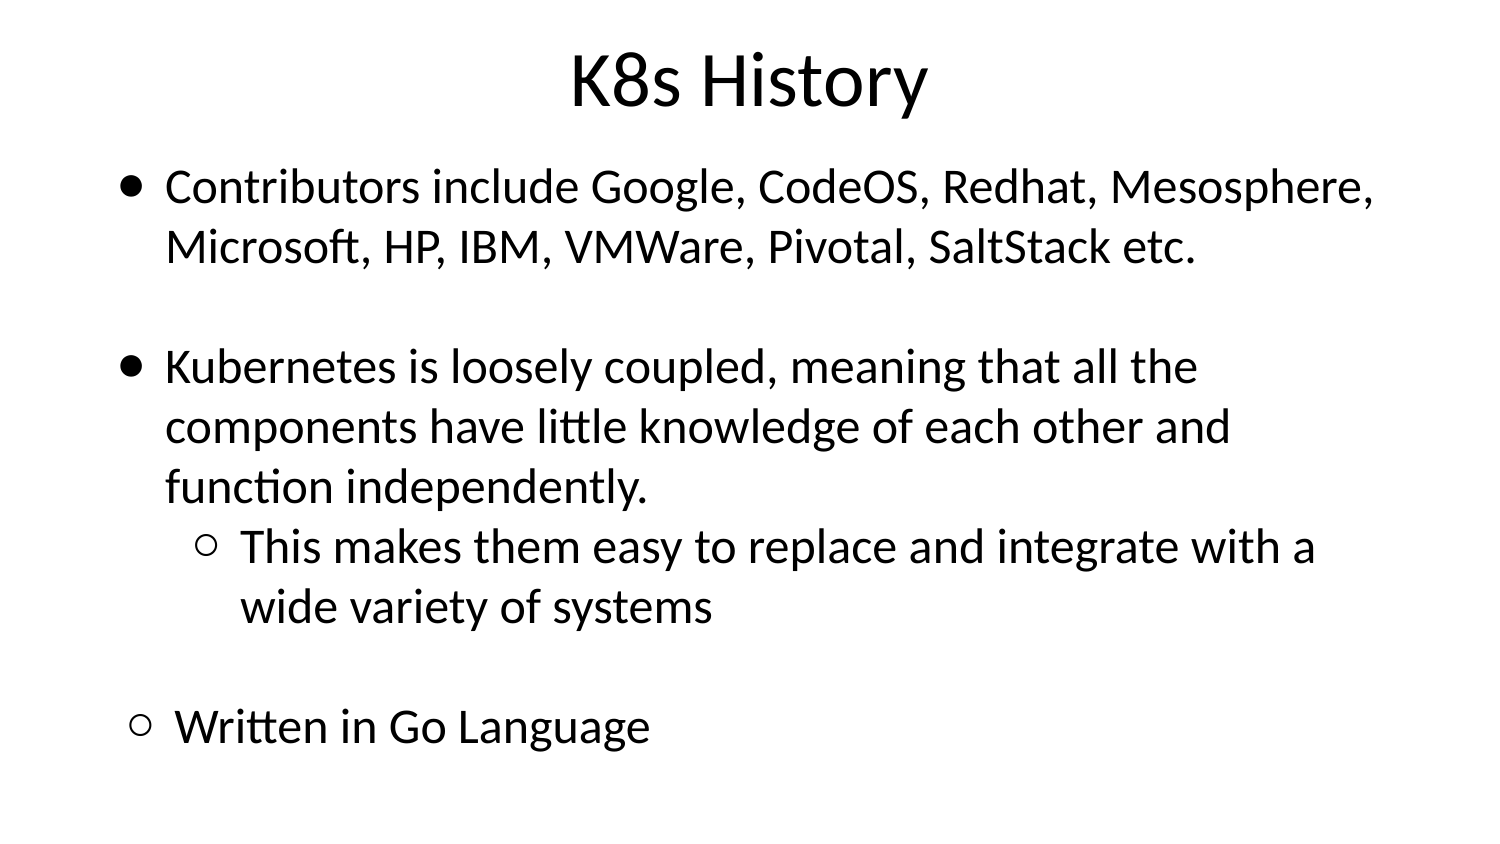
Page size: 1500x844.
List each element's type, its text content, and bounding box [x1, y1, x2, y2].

title K8s History [75, 20, 1425, 131]
text_box Contributors include Google, CodeOS, Redhat, Mesosphere, Microsoft, HP, IBM, VMWare, Pivotal, SaltStack etc. Kubernetes is loosely coupled, meaning that all the components have little knowledge of each other and function independently. This makes them easy to replace and integrate with a wide variety of systems Written in Go Language [74, 138, 1425, 750]
